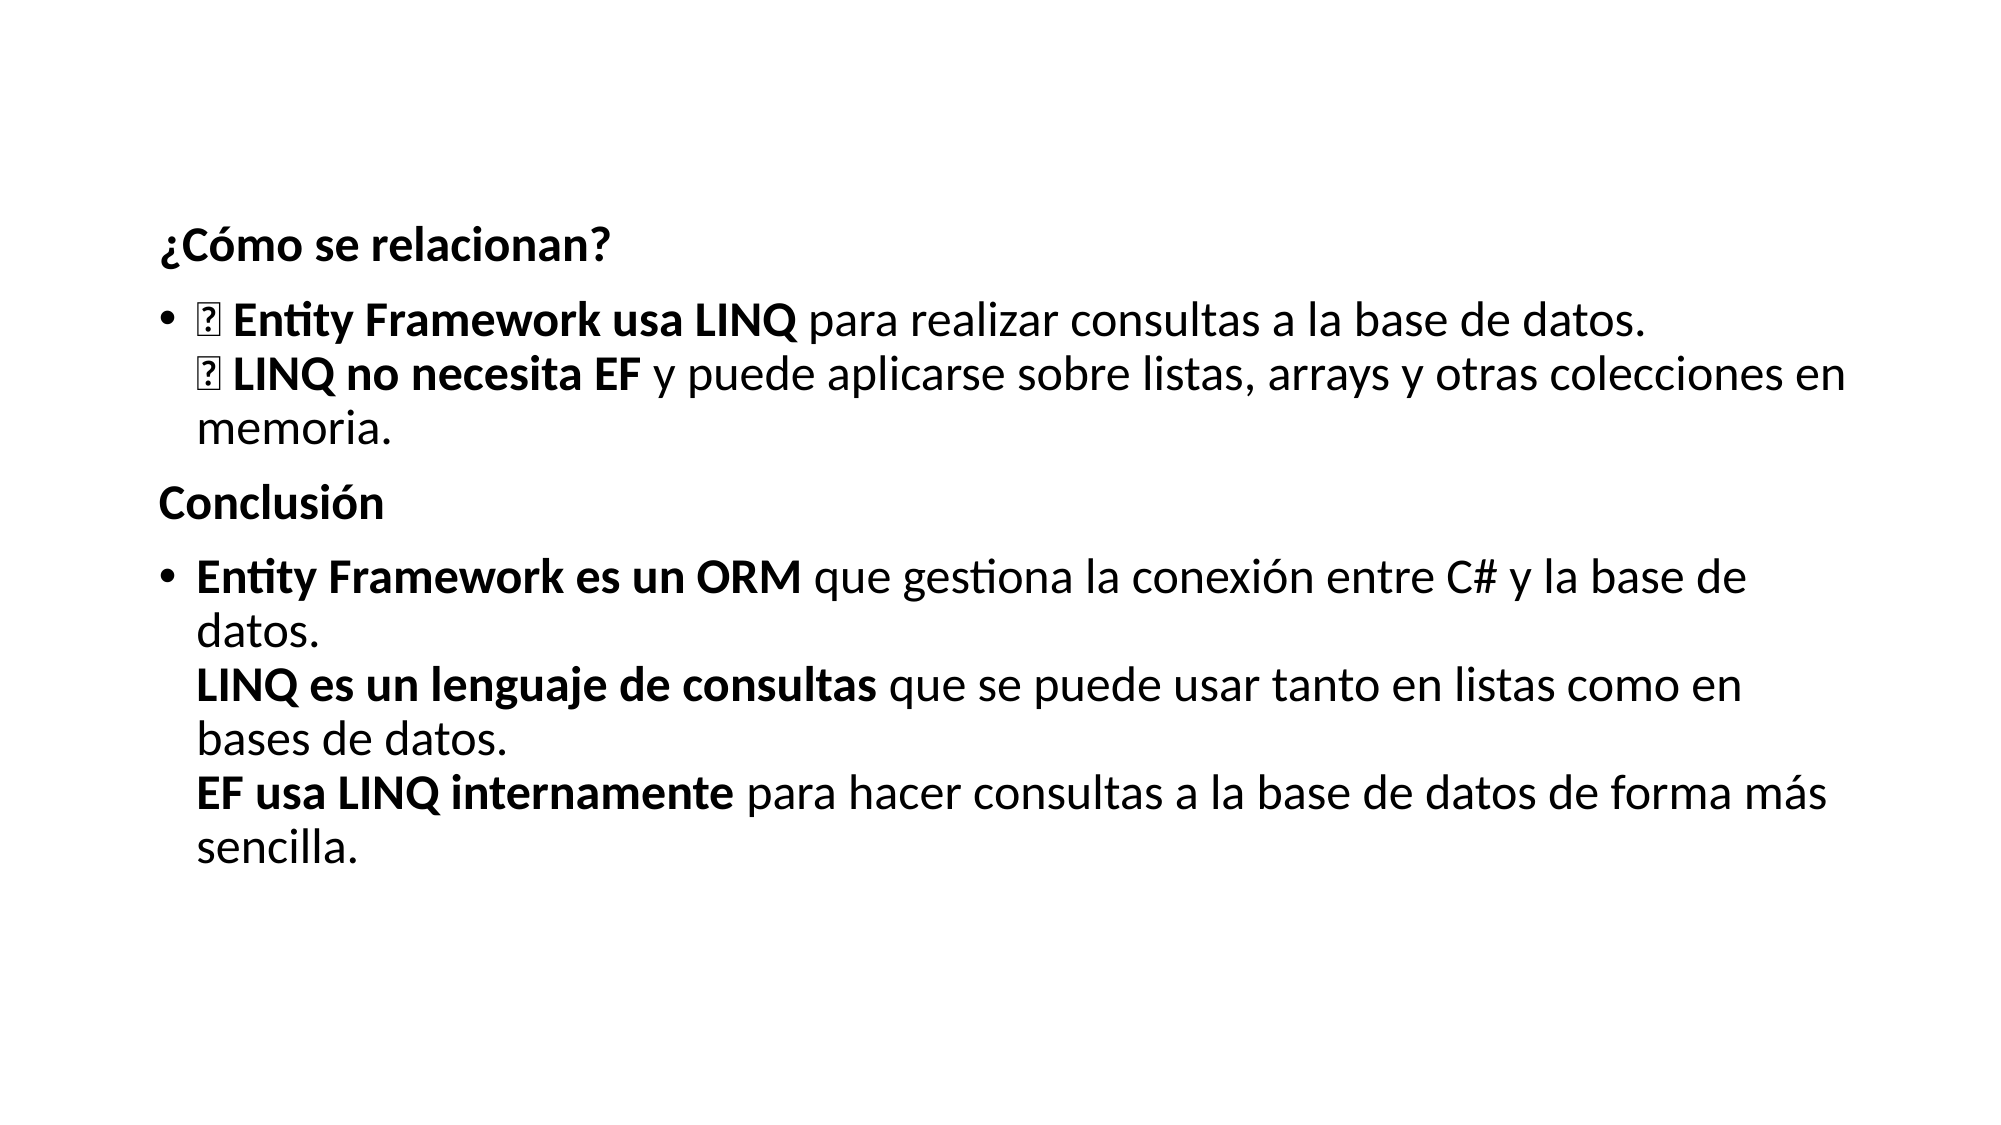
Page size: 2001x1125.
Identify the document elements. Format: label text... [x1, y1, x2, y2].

list ¿Cómo se relacionan? ✅ Entity Framework usa LINQ para realizar consultas a la base de datos. ✅ LINQ no necesita EF y puede aplicarse sobre listas, arrays y otras colecciones en memoria. Conclusión Entity Framework es un ORM que gestiona la conexión entre C# y la base de datos. LINQ es un lenguaje de consultas que se puede usar tanto en listas como en bases de datos. EF usa LINQ internamente para hacer consultas a la base de datos de forma más sencilla. [144, 210, 1869, 892]
